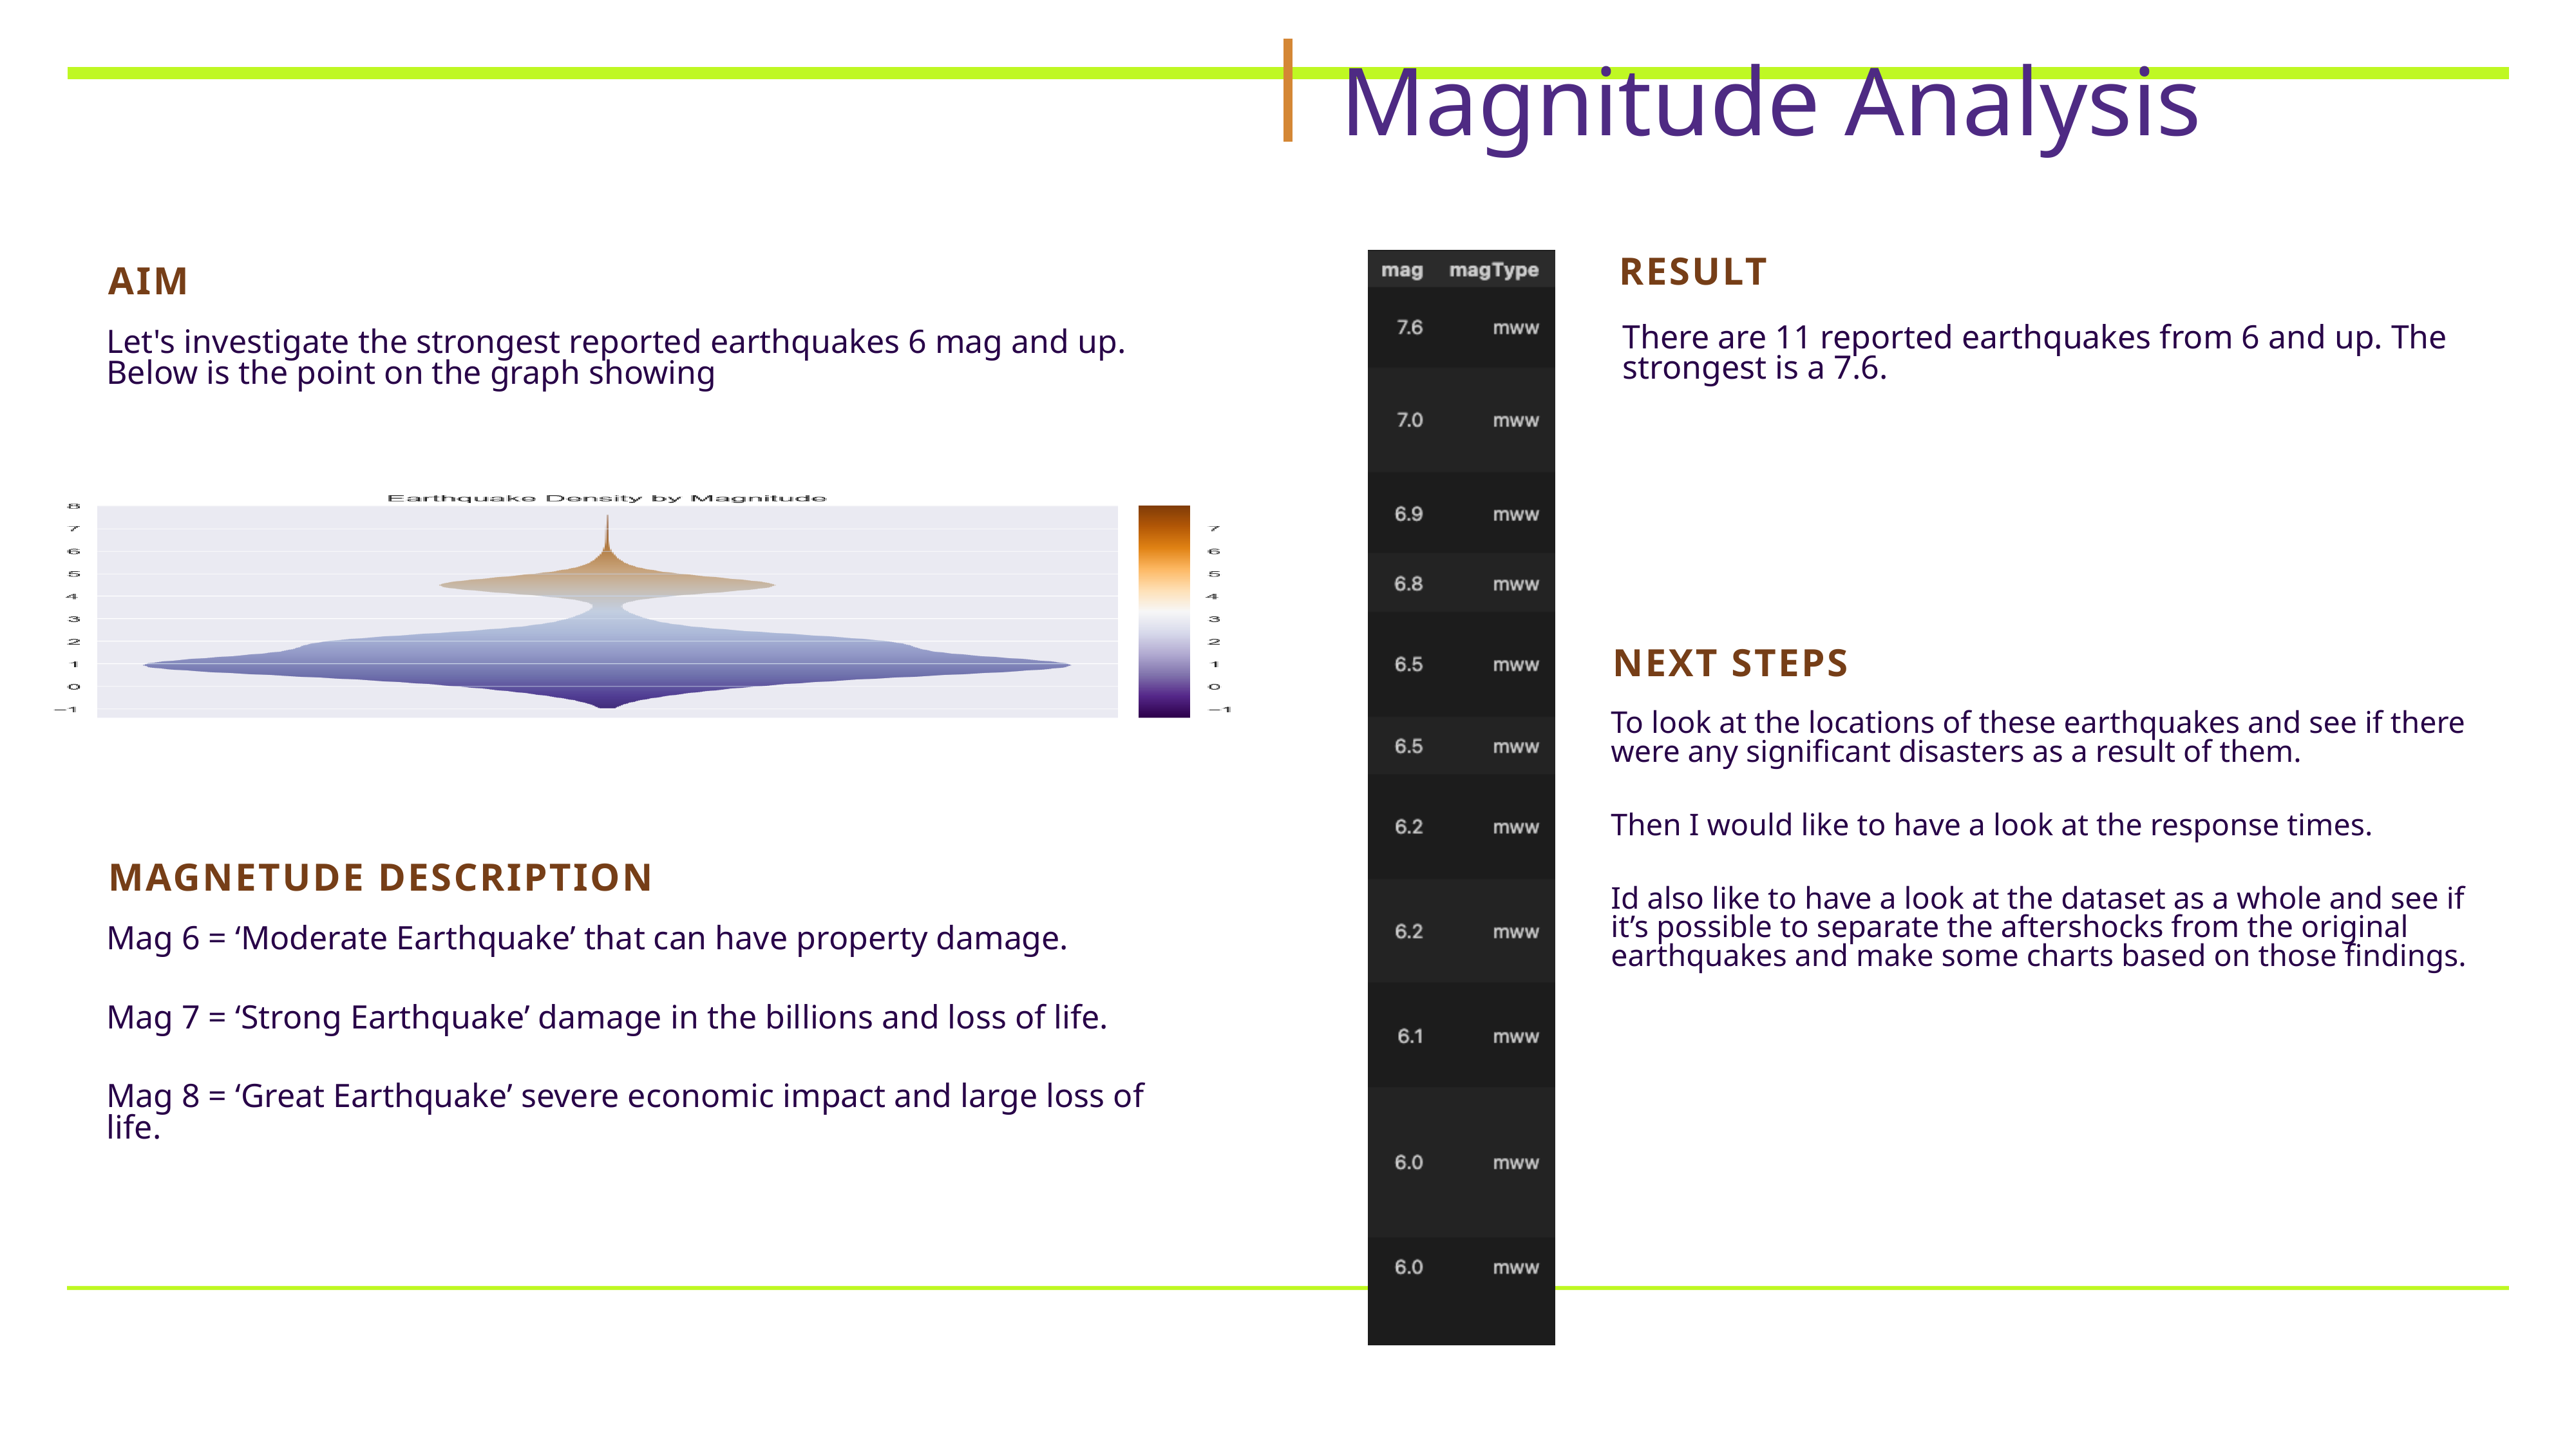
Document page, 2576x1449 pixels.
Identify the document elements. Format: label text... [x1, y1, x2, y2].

text_box Aim [102, 251, 1078, 308]
text_box There are 11 reported earthquakes from 6 and up. The strongest is a 7.6. [1617, 318, 2514, 519]
text_box Let's investigate the strongest reported earthquakes 6 mag and up. Below is the point on the graph showing [101, 323, 1185, 435]
text_box To look at the locations of these earthquakes and see if there were any significant disasters as a result of them. Then I would like to have a look at the response times. Id also like to have a look at the dataset as a whole and see if it’s possible to separate the aftershocks from the original earthquakes and make some charts based on those findings. [1605, 705, 2485, 1006]
text_box Result [1613, 242, 2576, 298]
text_box Magnetude Description [102, 848, 1078, 904]
text_box Next Steps [1607, 633, 2576, 690]
picture [34, 489, 1252, 723]
title Magnitude Analysis [1334, 20, 2420, 160]
picture [1368, 249, 1555, 1345]
list Mag 6 = ‘Moderate Earthquake’ that can have property damage. Mag 7 = ‘Strong Earthquake’ damage in the billions and loss of life. Mag 8 = ‘Great Earthquake’ severe economic impact and large loss of life. [100, 919, 1186, 1221]
